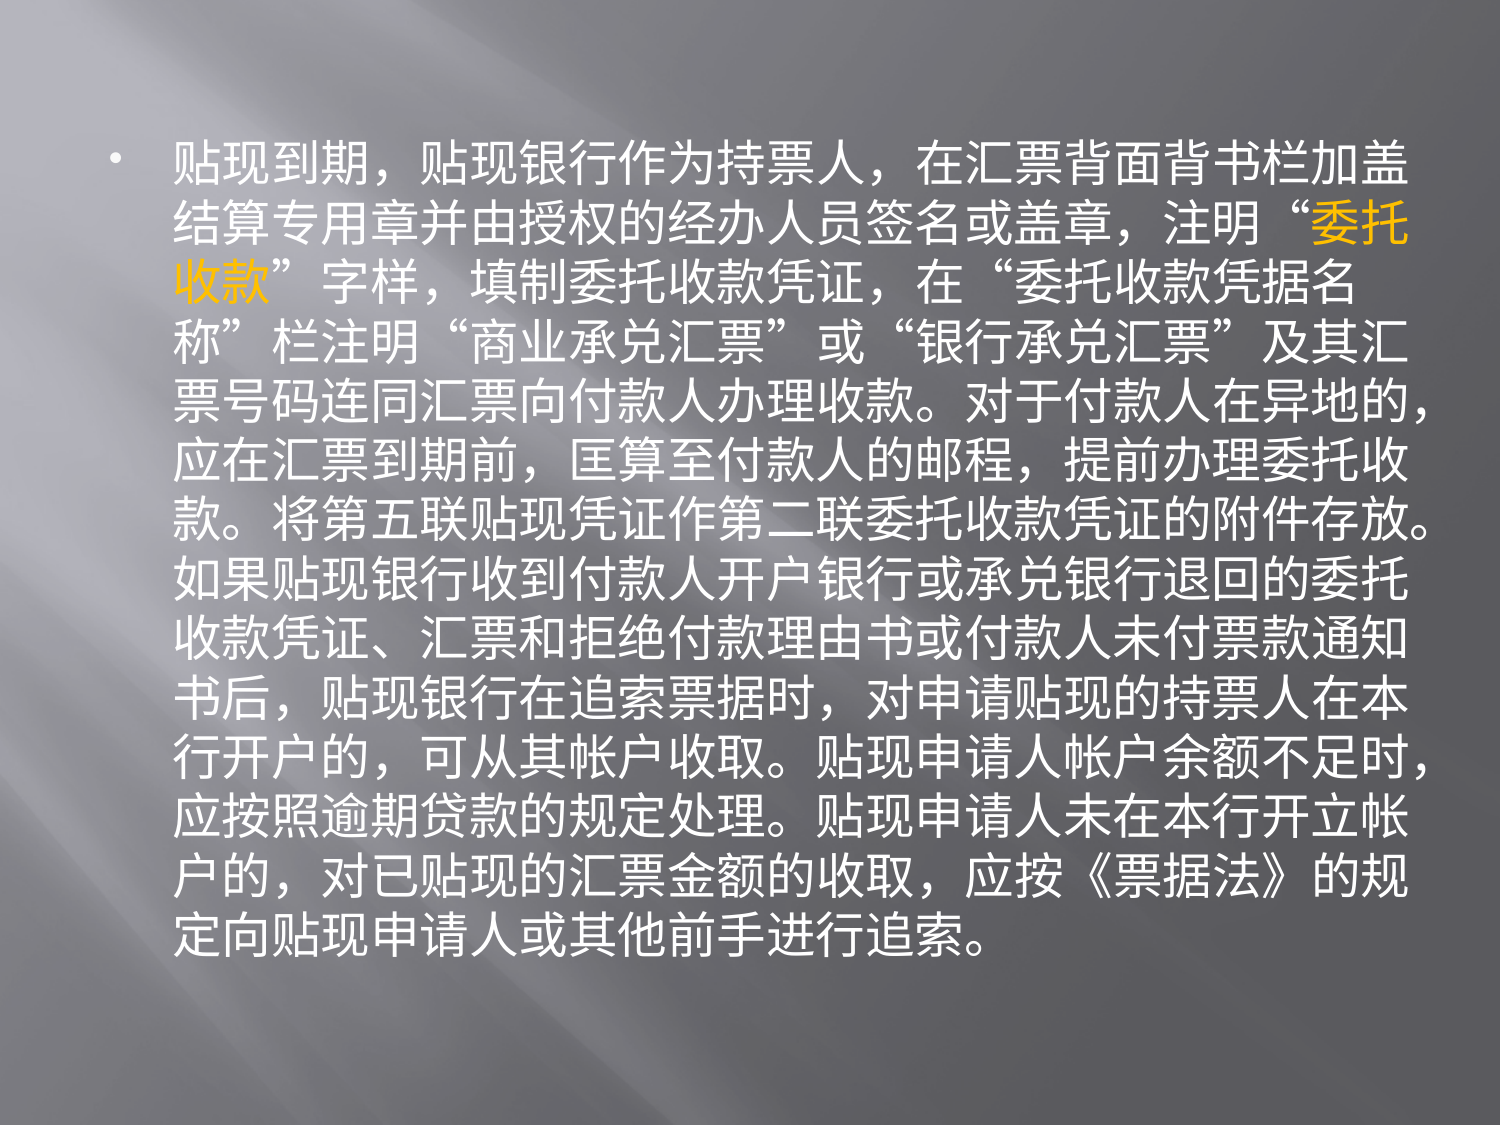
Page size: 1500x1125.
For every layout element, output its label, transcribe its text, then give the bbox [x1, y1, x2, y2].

list 贴现到期，贴现银行作为持票人，在汇票背面背书栏加盖结算专用章并由授权的经办人员签名或盖章，注明“委托收款”字样，填制委托收款凭证，在“委托收款凭据名称”栏注明“商业承兑汇票”或“银行承兑汇票”及其汇票号码连同汇票向付款人办理收款。对于付款人在异地的，应在汇票到期前，匡算至付款人的邮程，提前办理委托收款。将第五联贴现凭证作第二联委托收款凭证的附件存放。如果贴现银行收到付款人开户银行或承兑银行退回的委托收款凭证、汇票和拒绝付款理由书或付款人未付票款通知书后，贴现银行在追索票据时，对申请贴现的持票人在本行开户的，可从其帐户收取。贴现申请人帐户余额不足时，应按照逾期贷款的规定处理。贴现申请人未在本行开立帐户的，对已贴现的汇票金额的收取，应按《票据法》的规定向贴现申请人或其他前手进行追索。 [75, 125, 1425, 1035]
